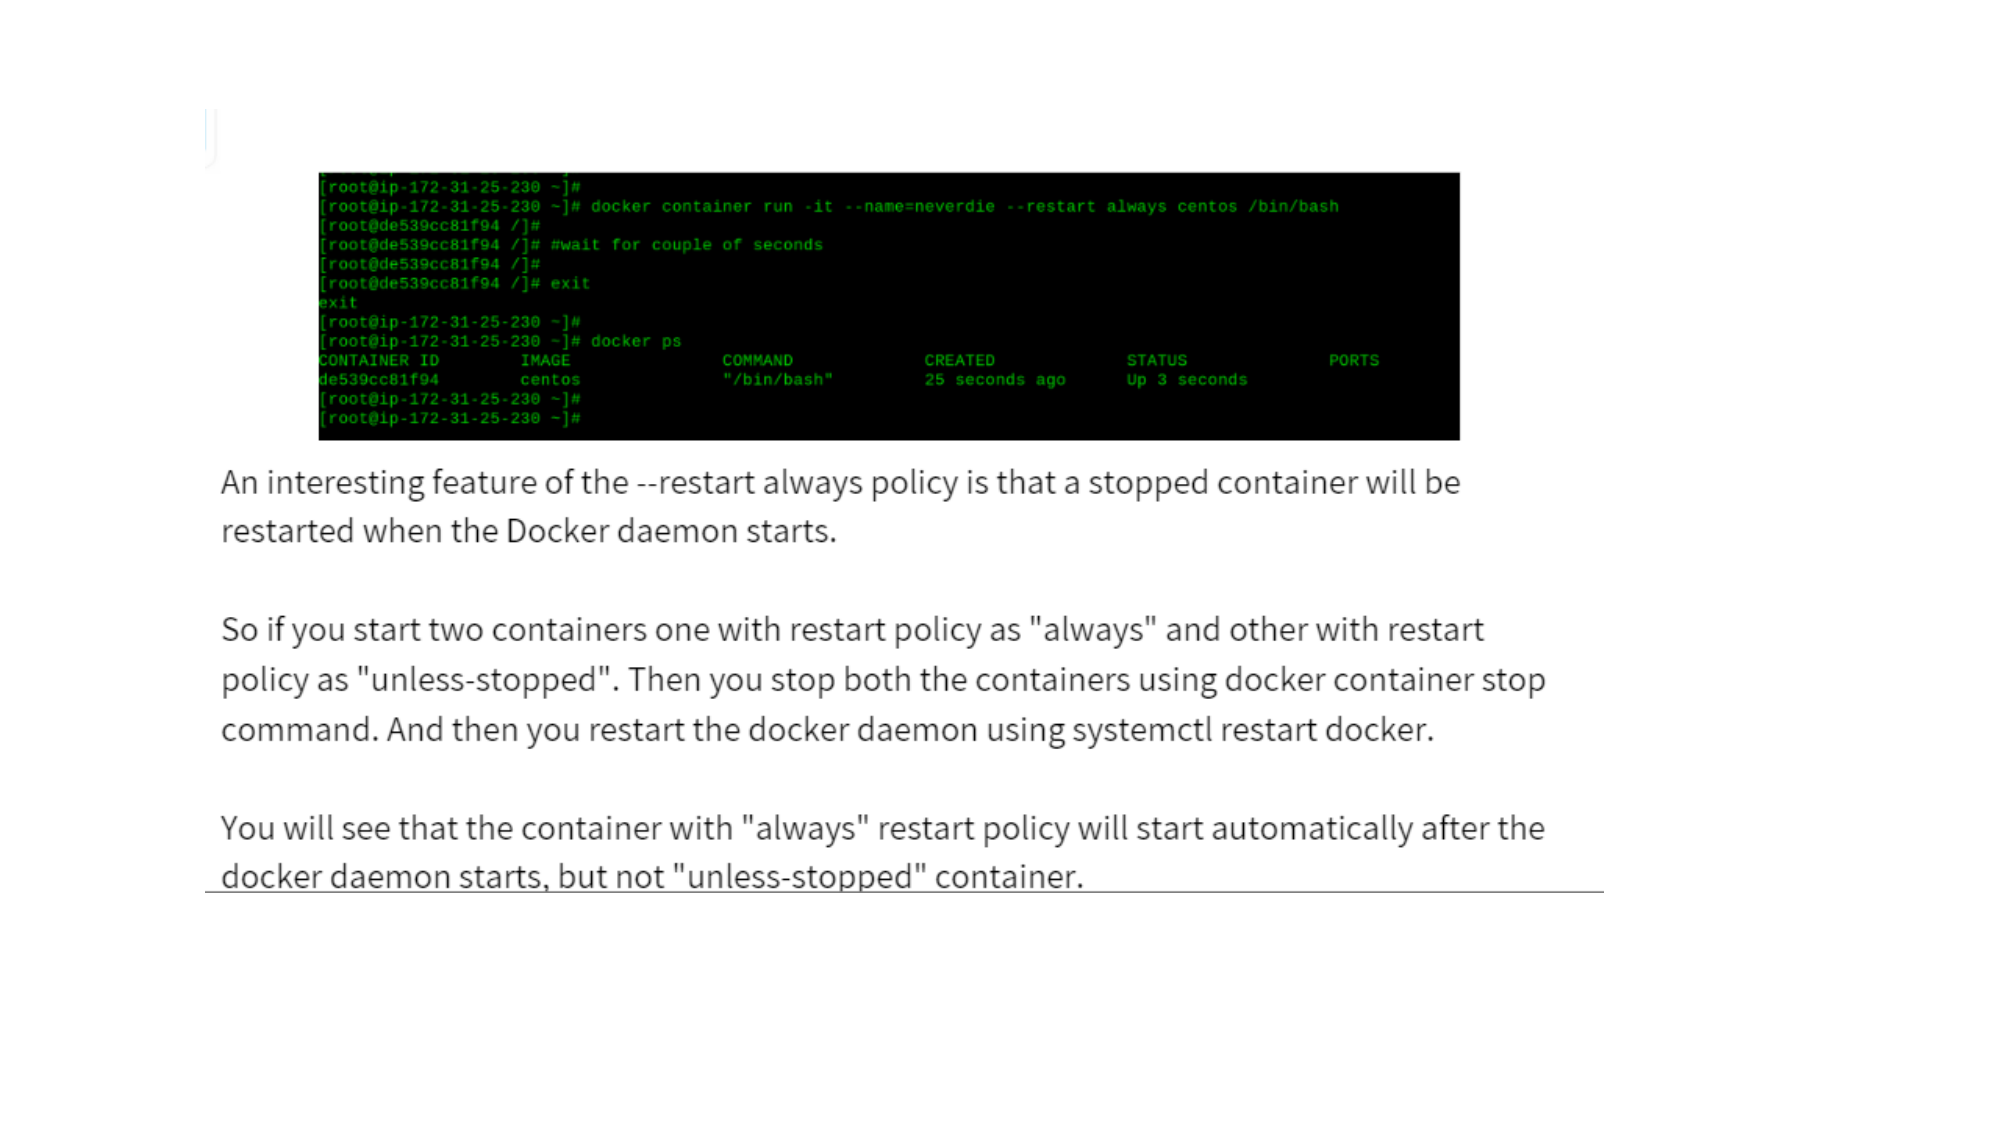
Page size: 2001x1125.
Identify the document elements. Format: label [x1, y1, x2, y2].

picture [205, 109, 1604, 893]
